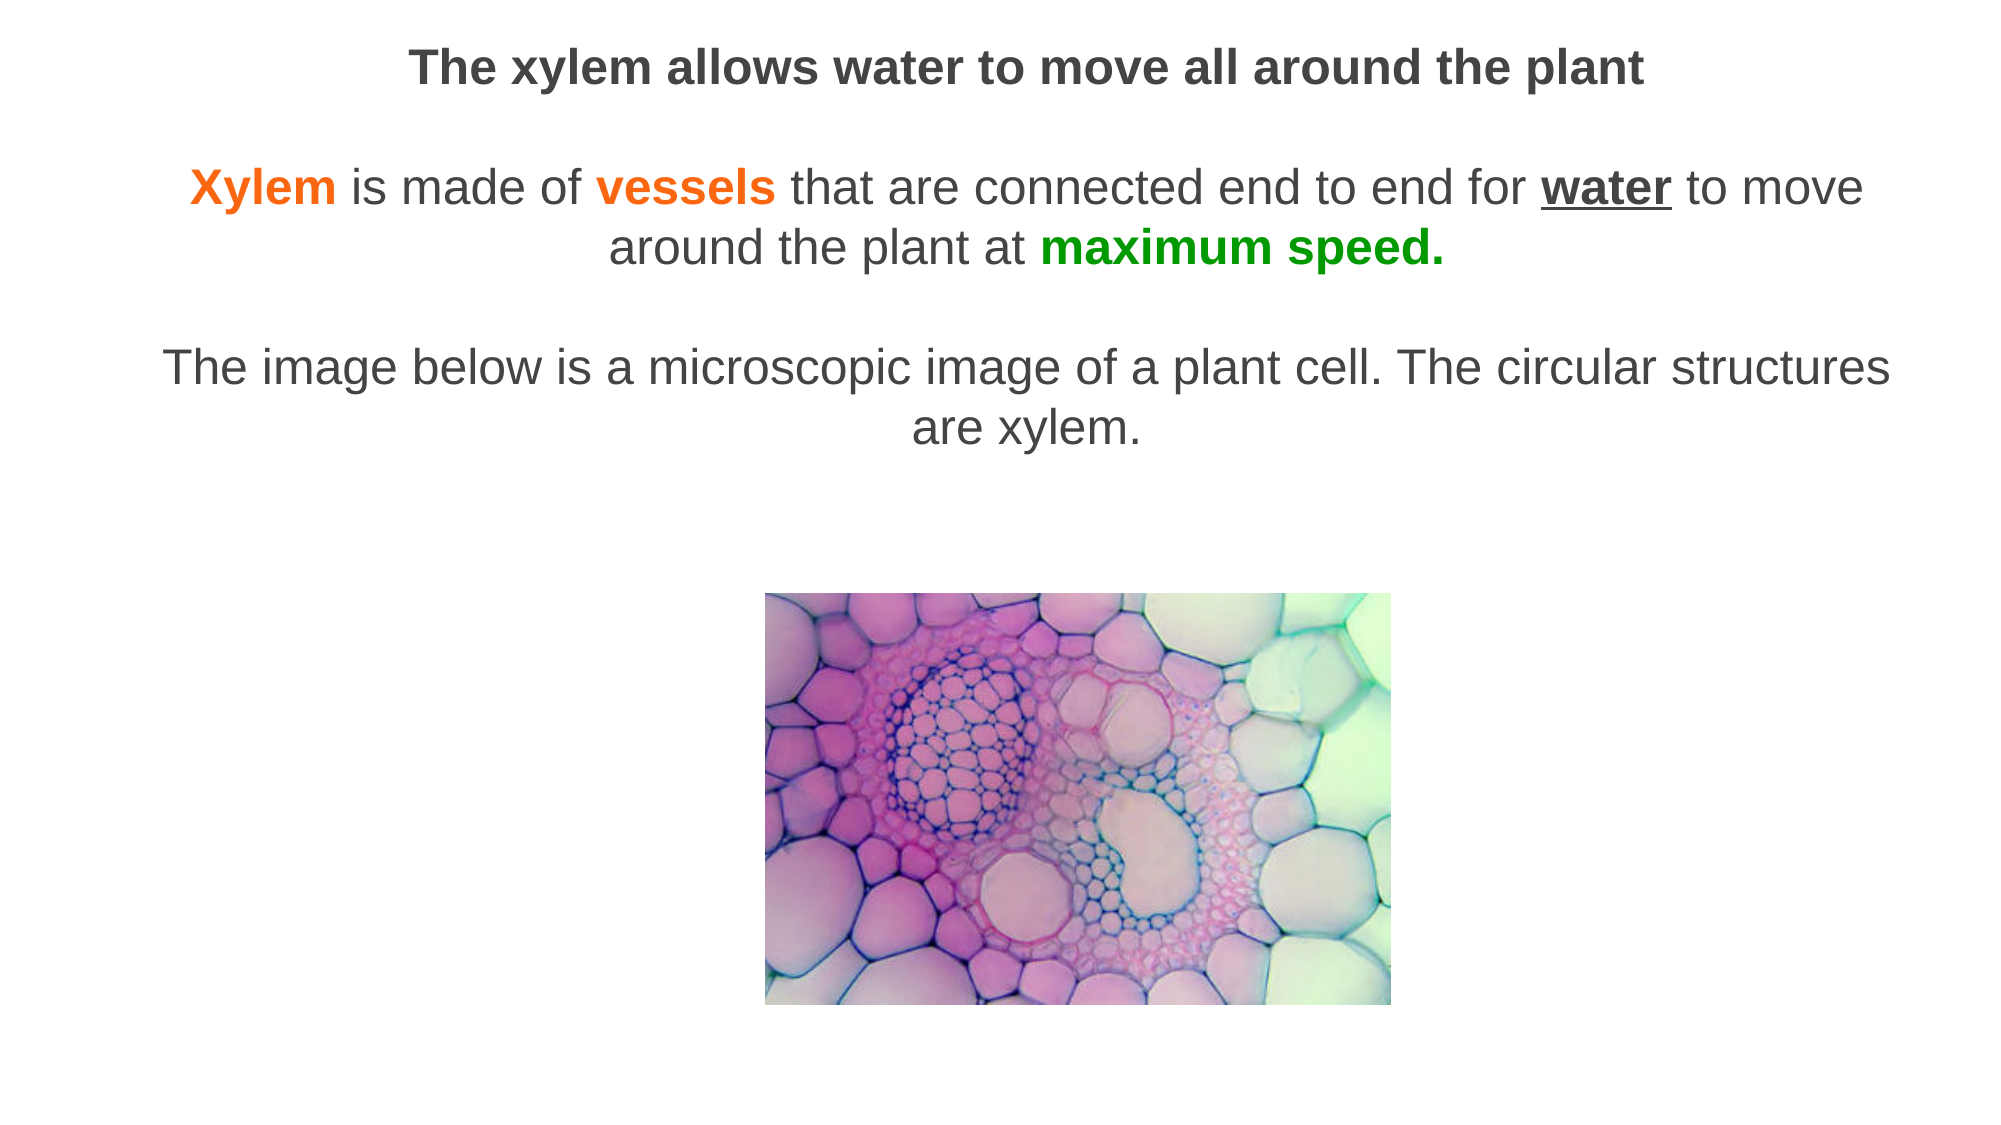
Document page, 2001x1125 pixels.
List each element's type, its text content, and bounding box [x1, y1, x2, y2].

text_box The xylem allows water to move all around the plant Xylem is made of vessels that are connected end to end for water to move around the plant at maximum speed. The image below is a microscopic image of a plant cell. The circular structures are xylem. [139, 27, 1915, 462]
picture [765, 593, 1391, 1005]
